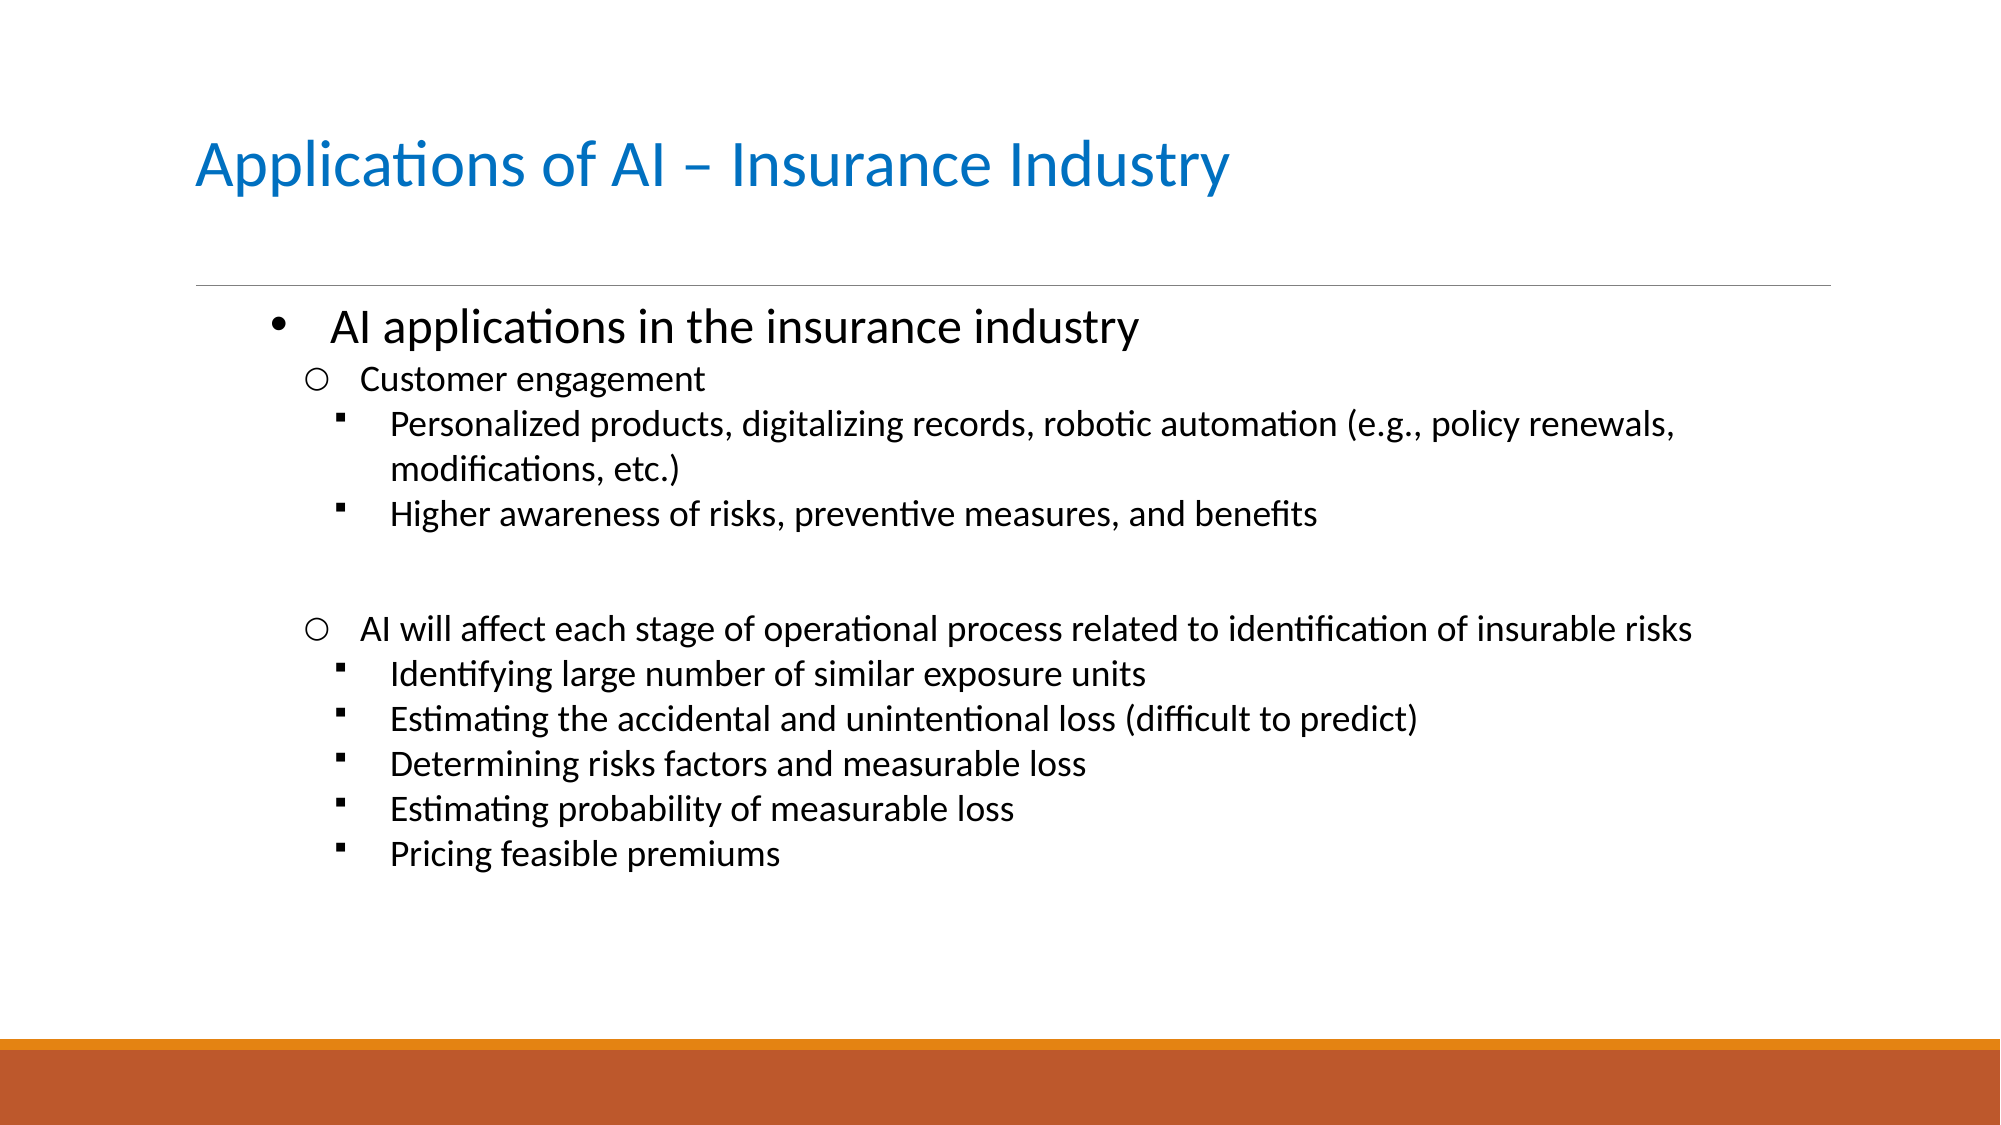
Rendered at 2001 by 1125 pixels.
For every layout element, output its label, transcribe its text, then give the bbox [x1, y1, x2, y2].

title Applications of AI – Insurance Industry [180, 47, 1830, 285]
list AI applications in the insurance industry Customer engagement Personalized products, digitalizing records, robotic automation (e.g., policy renewals, modifications, etc.) Higher awareness of risks, preventive measures, and benefits AI will affect each stage of operational process related to identification of insurable risks Identifying large number of similar exposure units Estimating the accidental and unintentional loss (difficult to predict) Determining risks factors and measurable loss Estimating probability of measurable loss Pricing feasible premiums [180, 286, 1830, 947]
